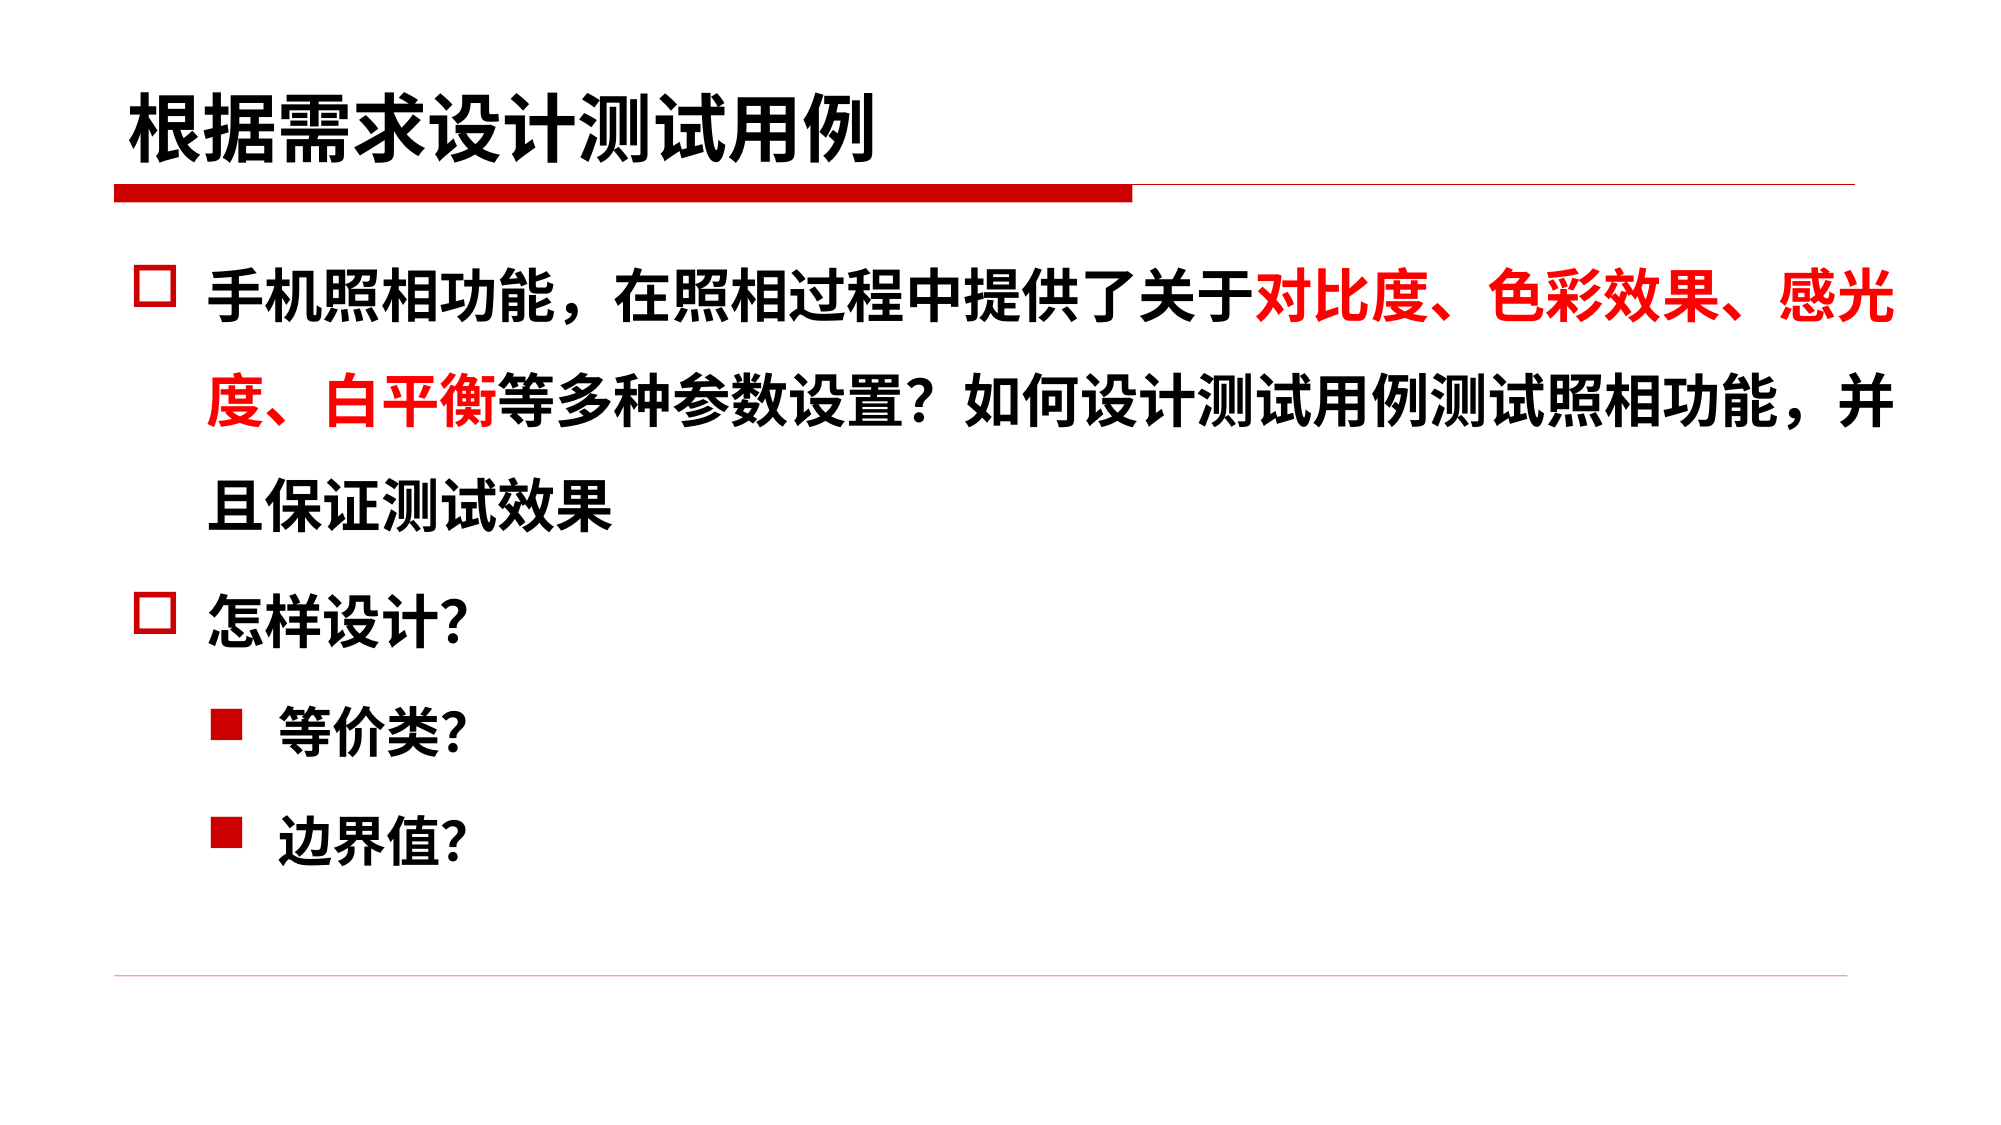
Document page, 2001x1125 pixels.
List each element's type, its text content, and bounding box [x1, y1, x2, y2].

list 手机照相功能，在照相过程中提供了关于对比度、色彩效果、感光度、白平衡等多种参数设置？如何设计测试用例测试照相功能，并且保证测试效果 怎样设计？ 等价类？ 边界值？ [114, 216, 1922, 917]
title 根据需求设计测试用例 [112, 42, 1863, 179]
